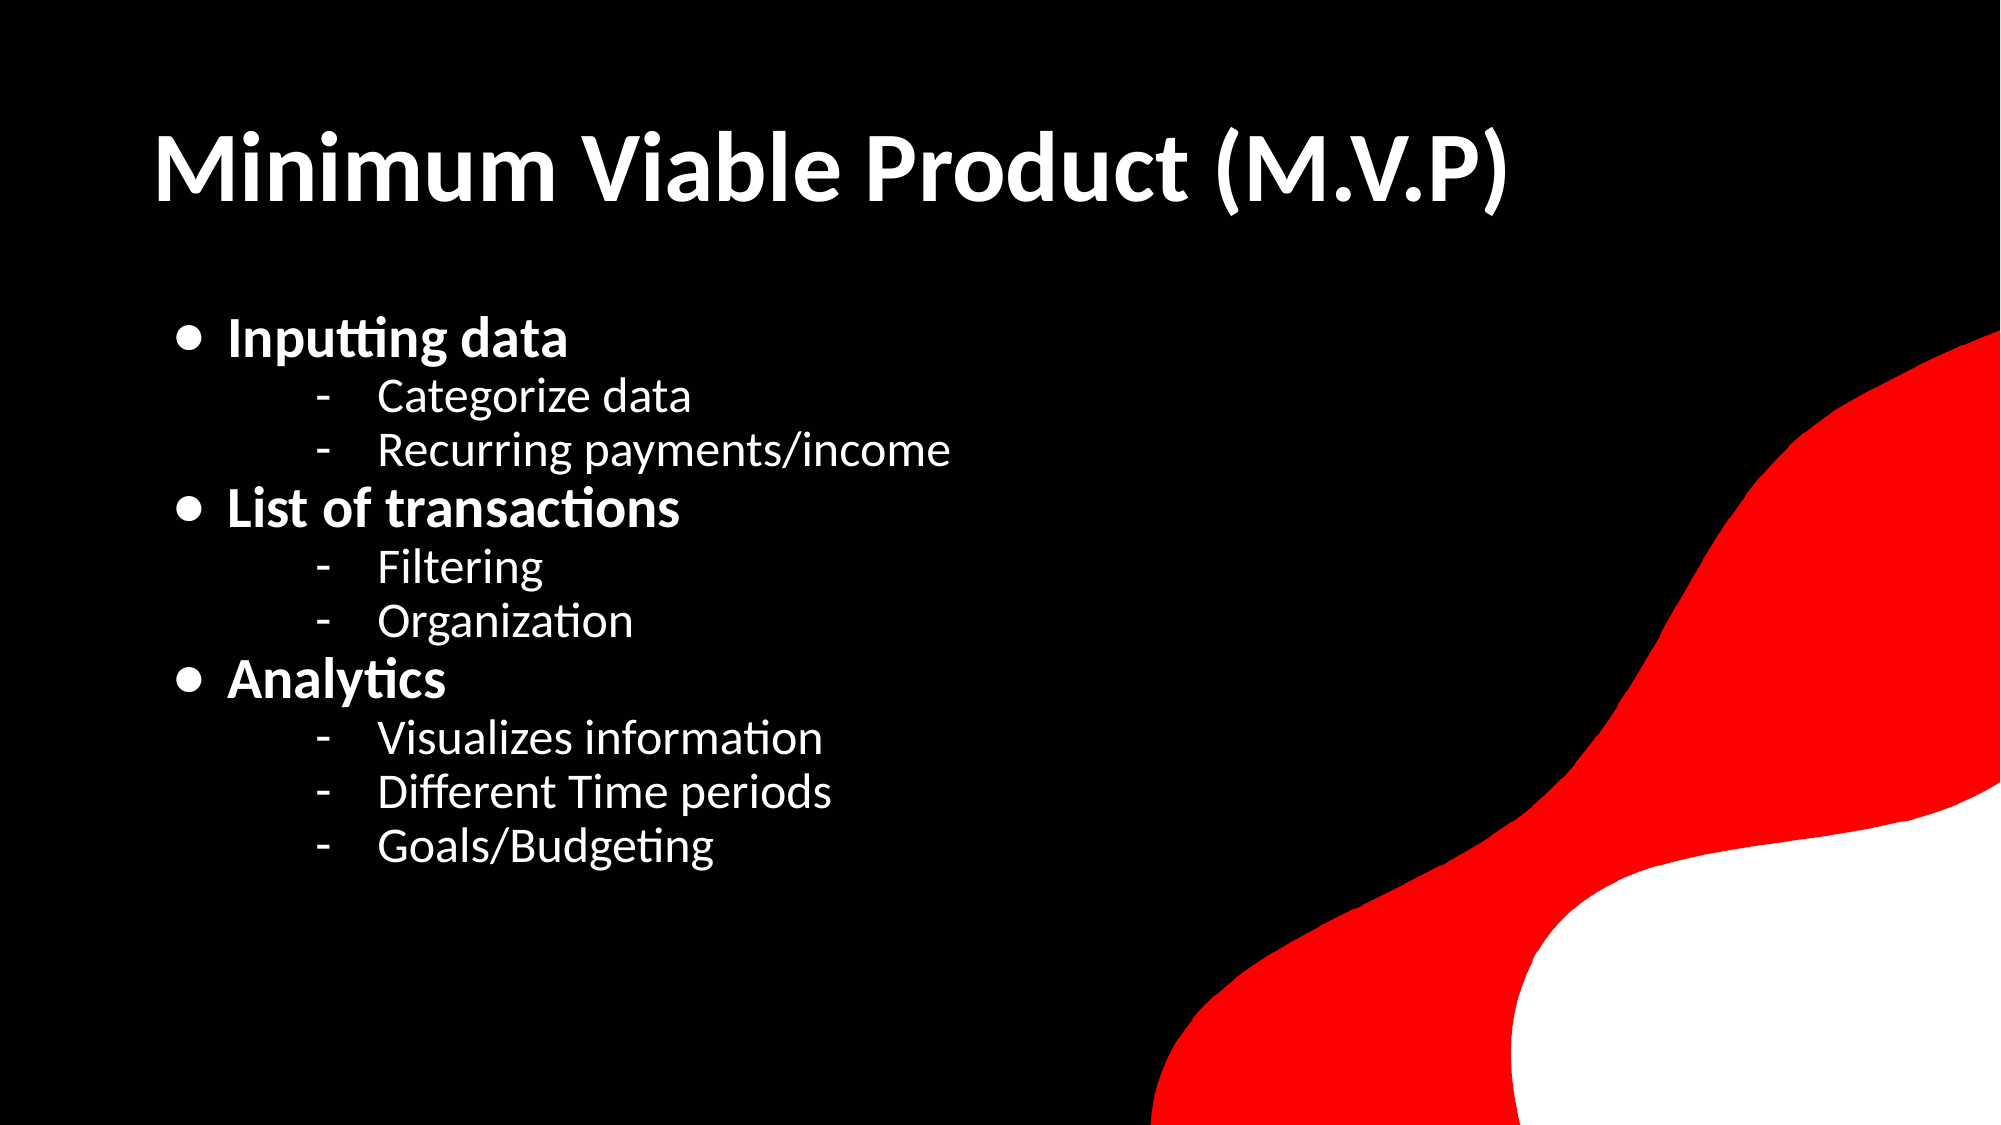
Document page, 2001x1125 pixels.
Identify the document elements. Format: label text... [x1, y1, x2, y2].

list Inputting data Categorize data Recurring payments/income List of transactions Filtering Organization Analytics Visualizes information Different Time periods Goals/Budgeting [137, 299, 1863, 1014]
picture [0, 0, 2001, 1125]
title Minimum Viable Product (M.V.P) [137, 59, 1863, 278]
